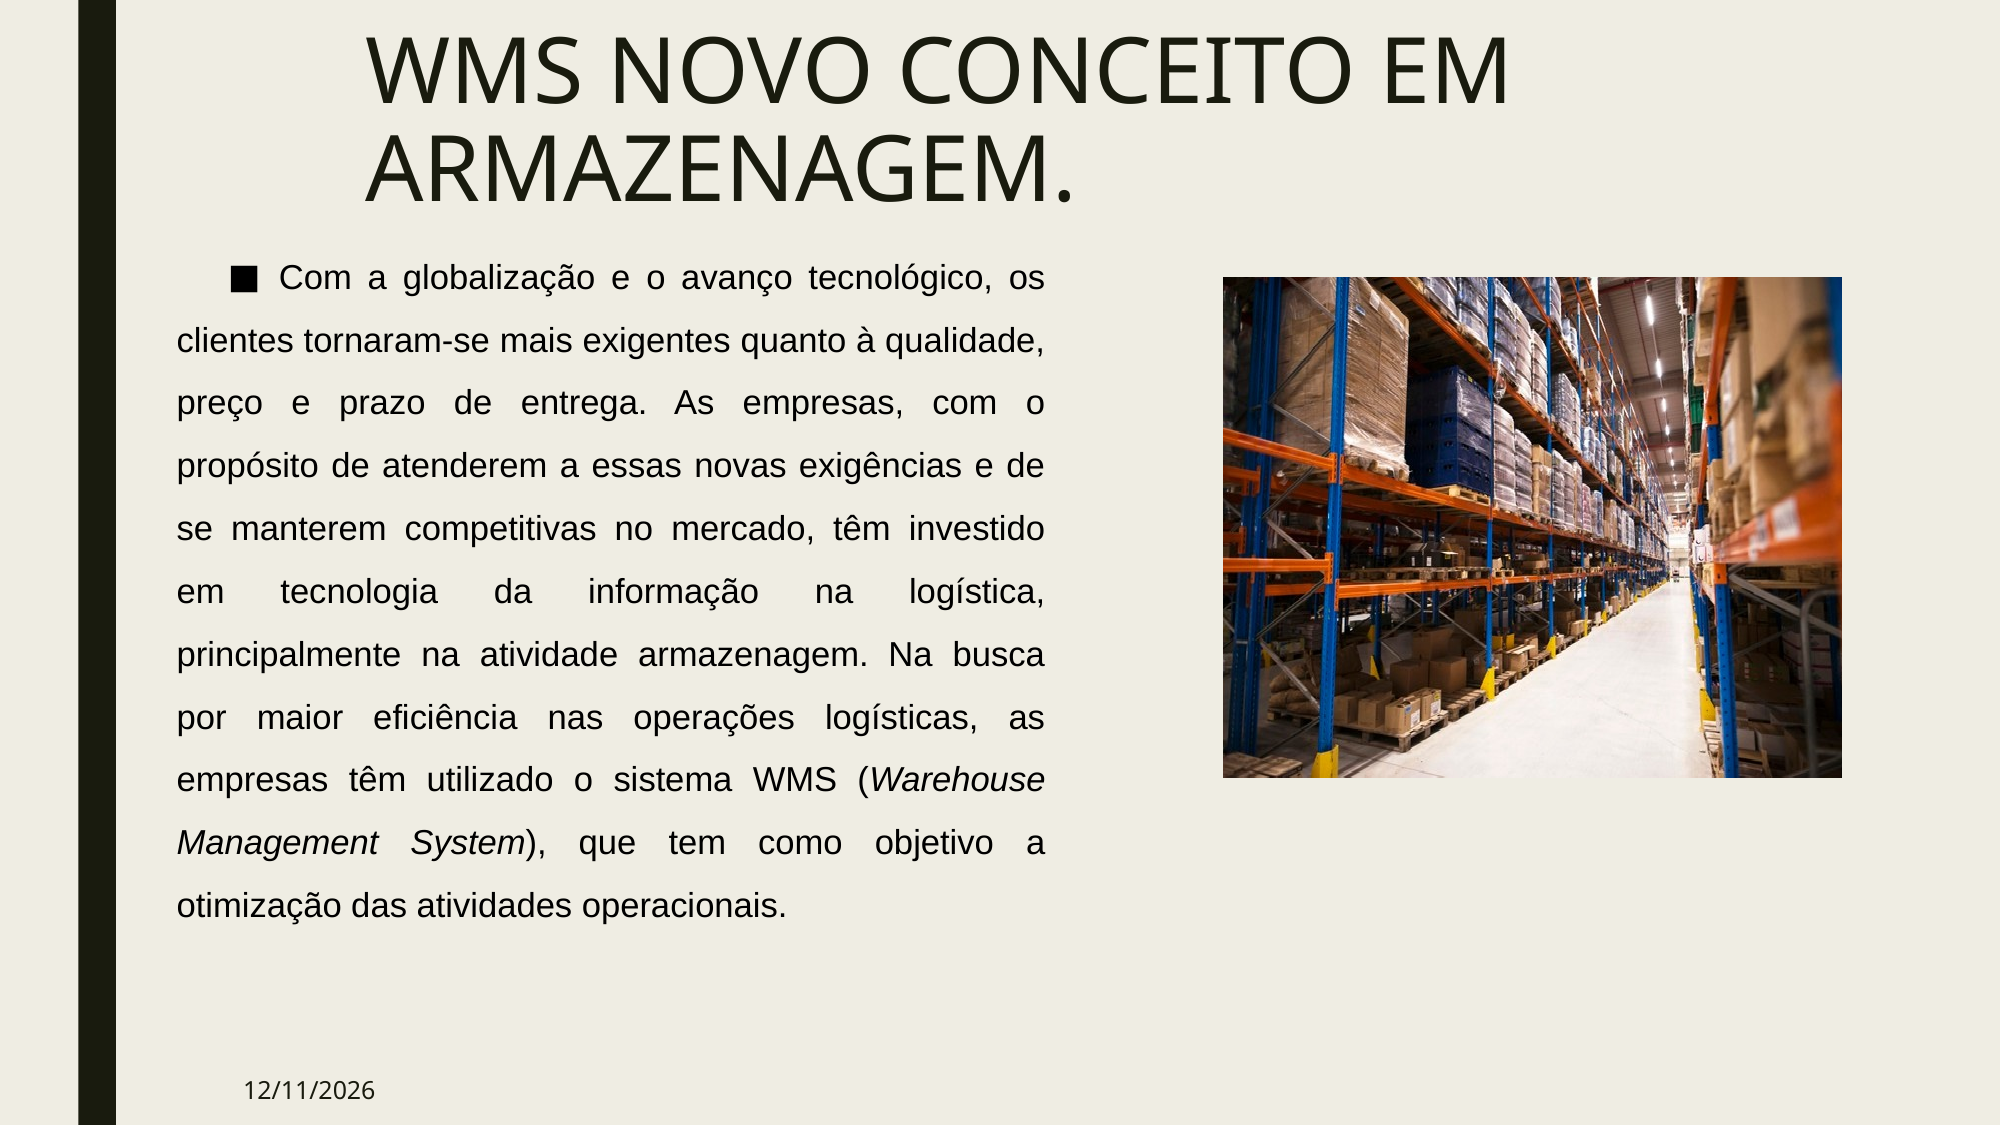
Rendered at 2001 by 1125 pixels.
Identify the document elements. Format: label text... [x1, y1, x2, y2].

title WMS NOVO CONCEITO EM ARMAZENAGEM. [350, 18, 2000, 256]
list Com a globalização e o avanço tecnológico, os clientes tornaram-se mais exigentes quanto à qualidade, preço e prazo de entrega. As empresas, com o propósito de atenderem a essas novas exigências e de se manterem competitivas no mercado, têm investido em tecnologia da informação na logística, principalmente na atividade armazenagem. Na busca por maior eficiência nas operações logísticas, as empresas têm utilizado o sistema WMS (Warehouse Management System), que tem como objetivo a otimização das atividades operacionais. [0, 225, 1117, 938]
picture [1223, 277, 1842, 778]
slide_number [228, 1058, 426, 1125]
